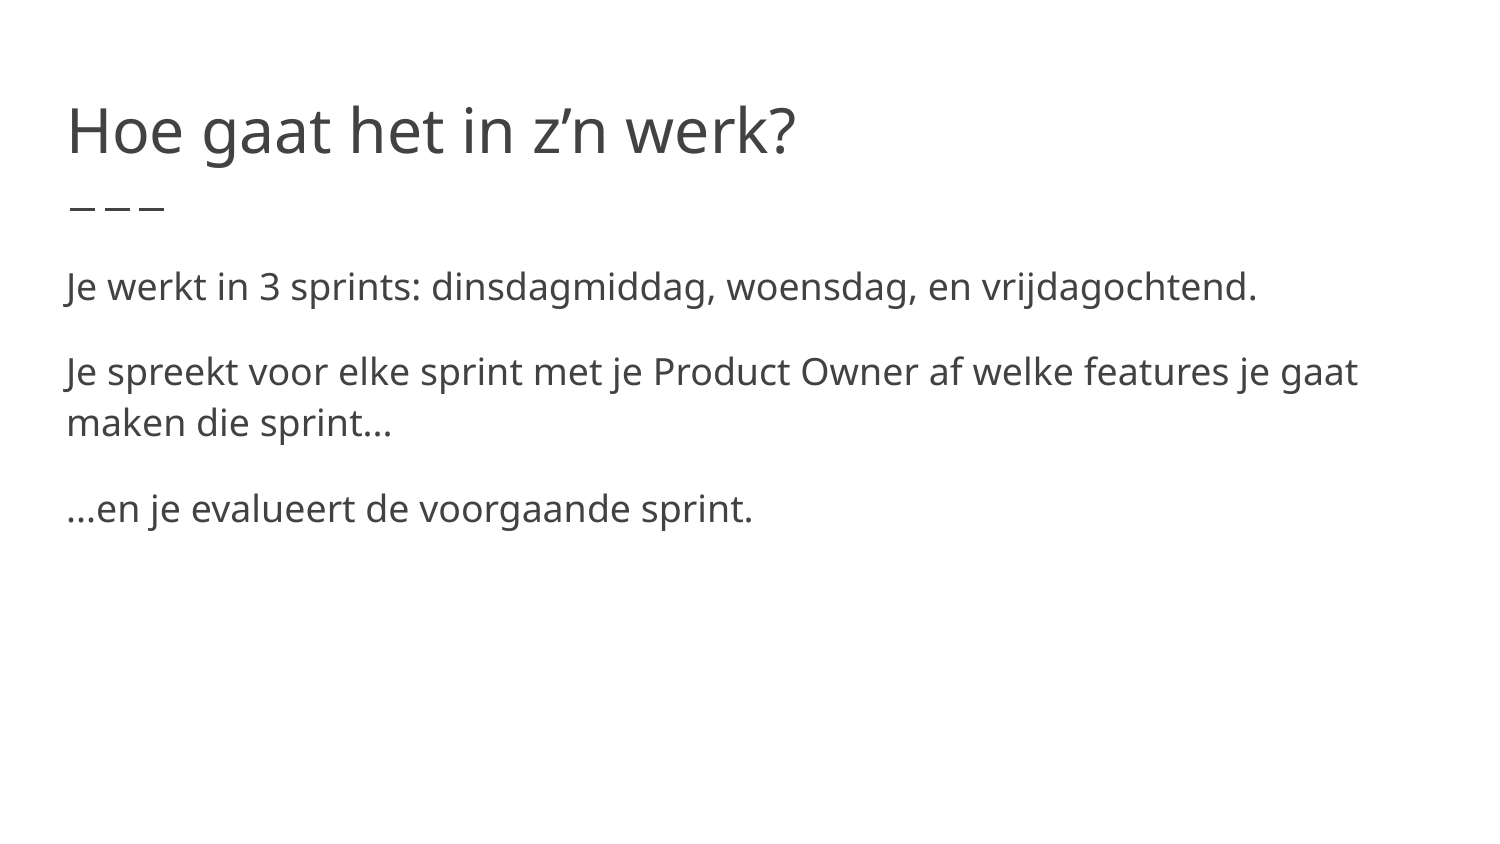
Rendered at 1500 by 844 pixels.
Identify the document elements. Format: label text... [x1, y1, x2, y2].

title Hoe gaat het in z’n werk? [51, 61, 1449, 182]
list Je werkt in 3 sprints: dinsdagmiddag, woensdag, en vrijdagochtend. Je spreekt voor elke sprint met je Product Owner af welke features je gaat maken die sprint... ...en je evalueert de voorgaande sprint. [51, 240, 1449, 750]
